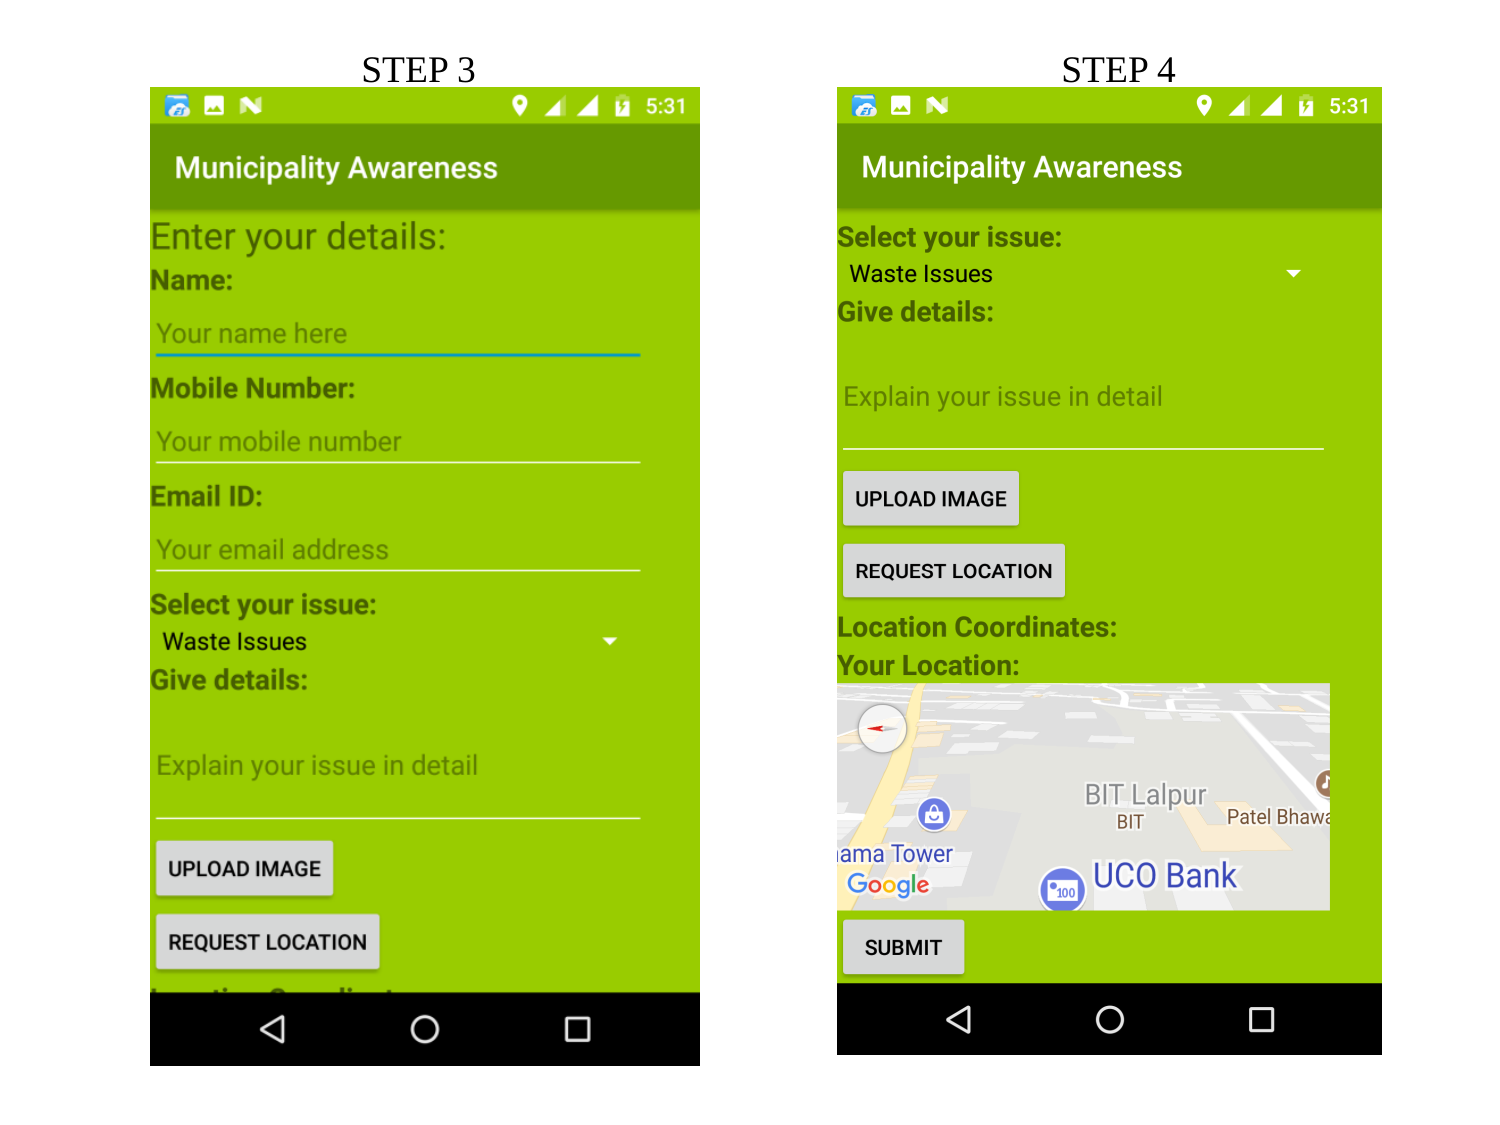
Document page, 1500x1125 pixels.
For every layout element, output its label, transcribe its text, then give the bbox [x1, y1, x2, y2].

picture [837, 87, 1382, 1055]
text_box STEP 4 [1012, 37, 1225, 85]
text_box STEP 3 [312, 37, 525, 85]
picture [149, 87, 701, 1066]
